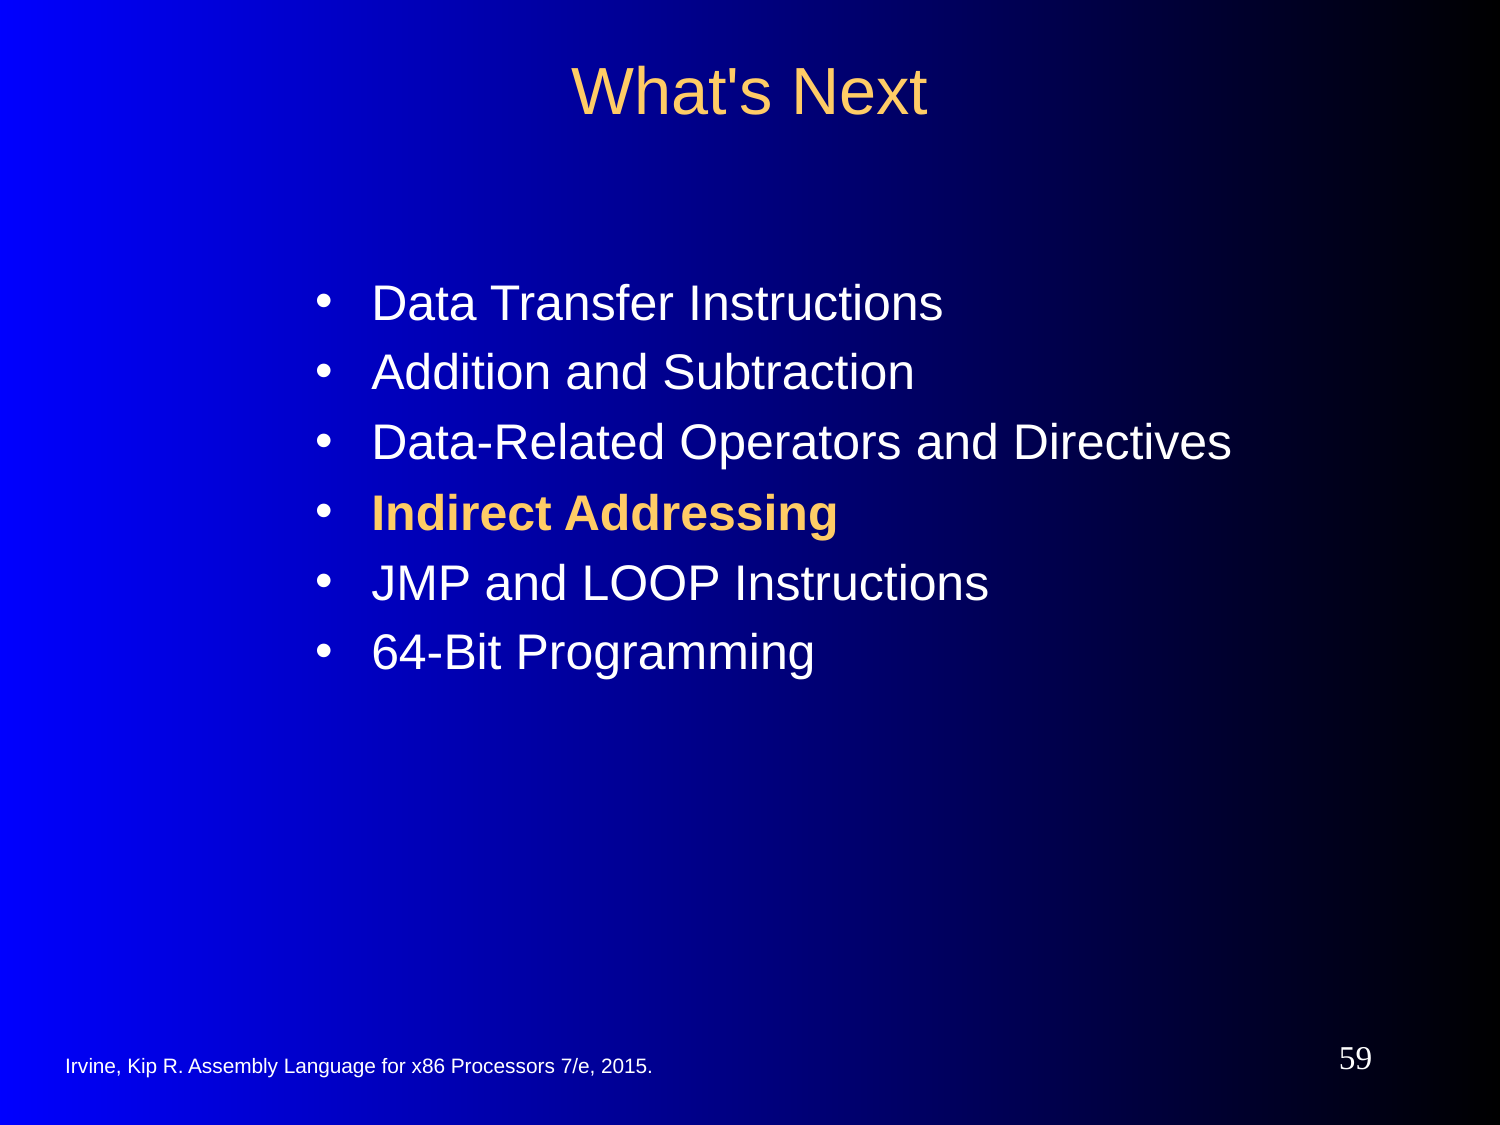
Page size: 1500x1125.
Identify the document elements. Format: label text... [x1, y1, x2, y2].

title What's Next [112, 37, 1388, 138]
slide_number ‹#› [1224, 1025, 1388, 1088]
footer Irvine, Kip R. Assembly Language for x86 Processors 7/e, 2015. [50, 1040, 838, 1091]
list Data Transfer Instructions Addition and Subtraction Data-Related Operators and Directives Indirect Addressing JMP and LOOP Instructions 64-Bit Programming [300, 262, 1325, 713]
